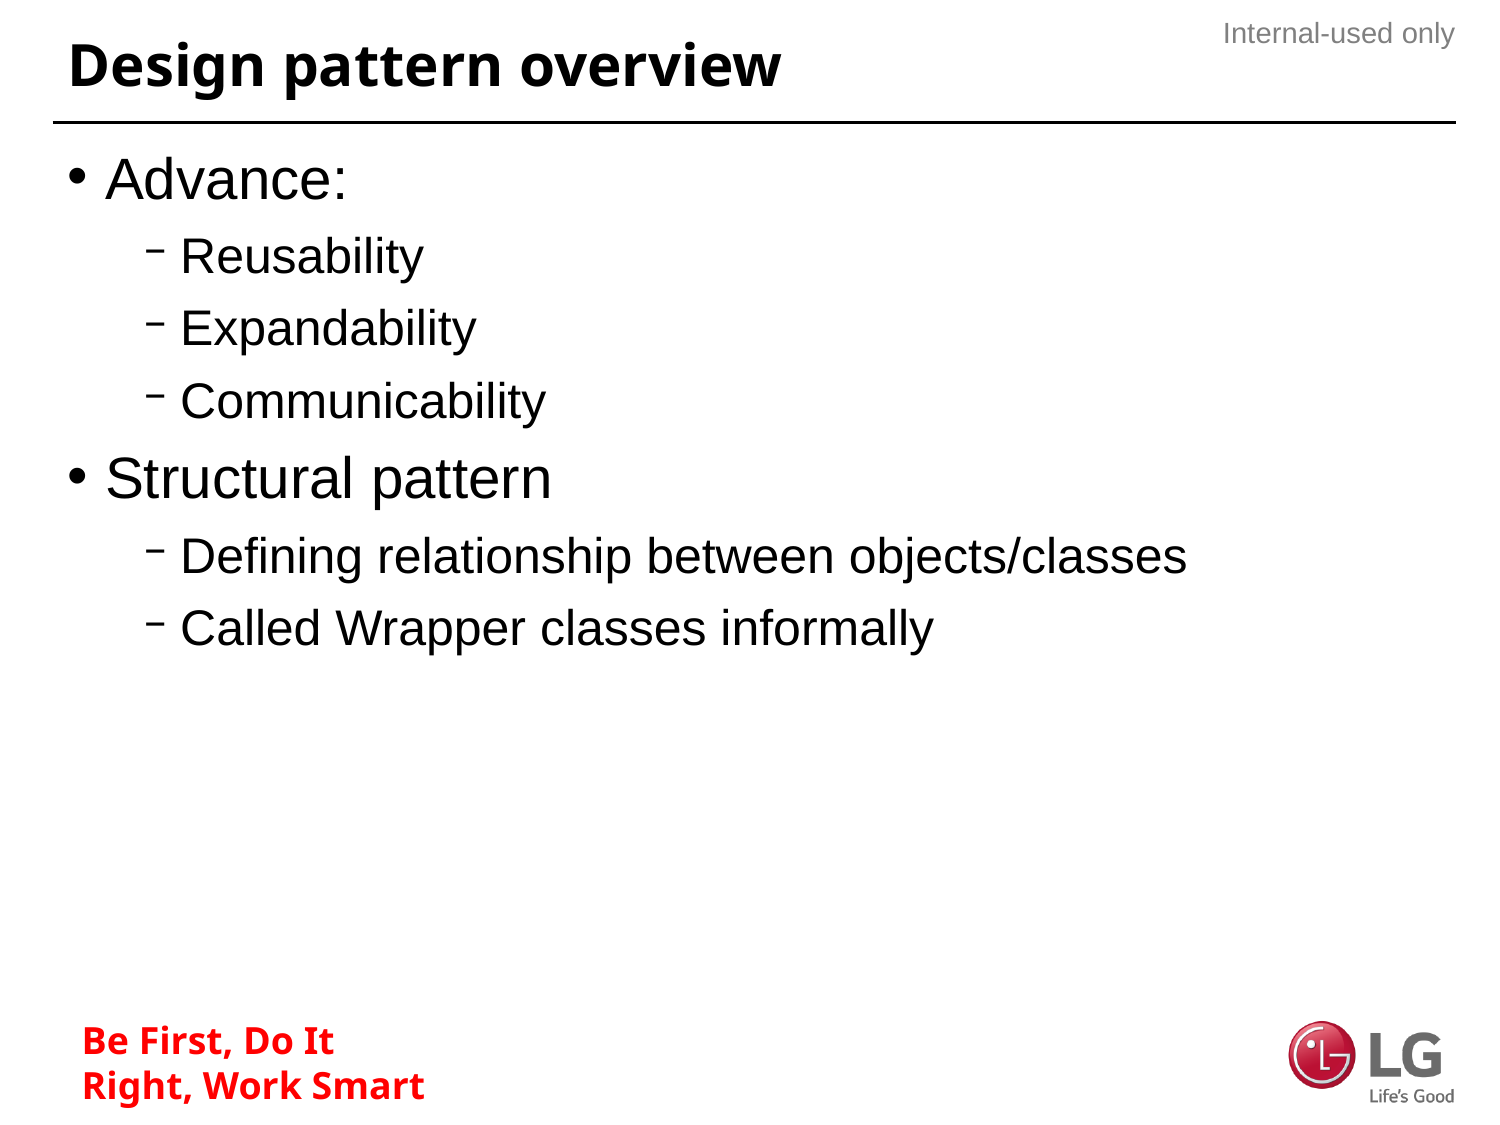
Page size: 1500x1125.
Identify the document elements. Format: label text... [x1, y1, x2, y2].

picture [1285, 1002, 1456, 1123]
list Advance: Reusability Expandability Communicability Structural pattern Defining relationship between objects/classes Called Wrapper classes informally [52, 133, 1456, 1002]
title Design pattern overview [52, 12, 1456, 123]
